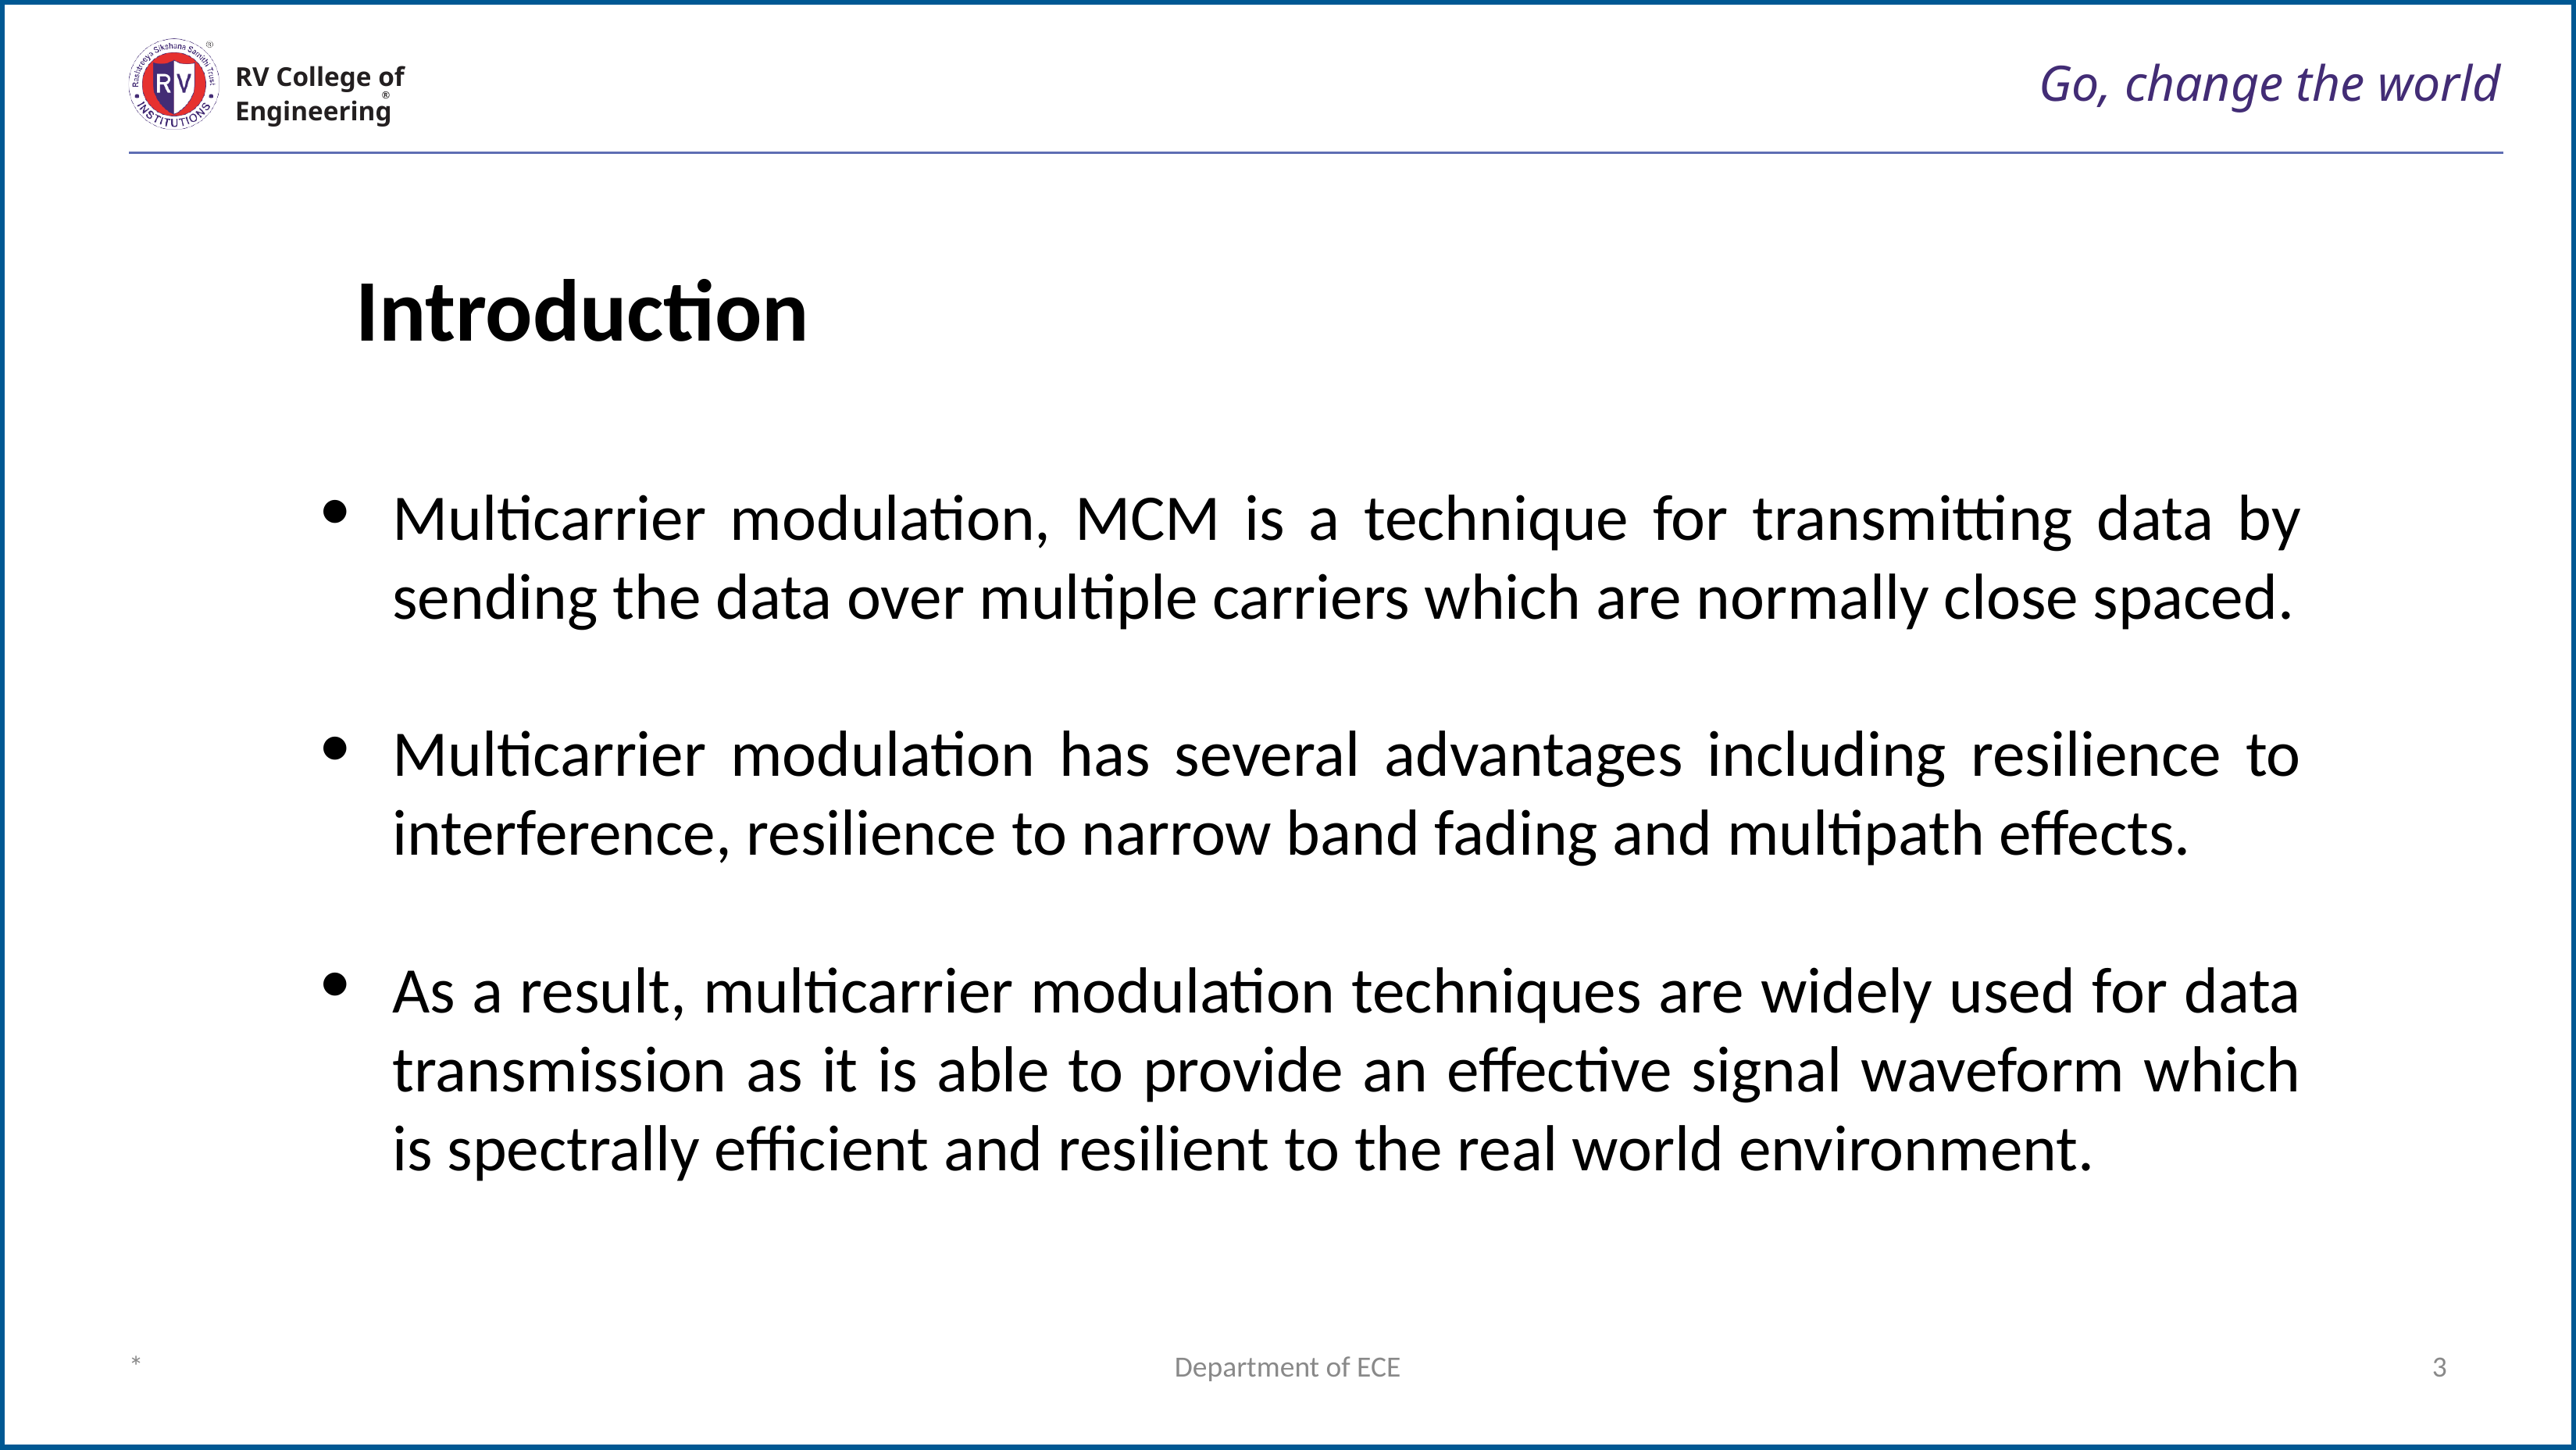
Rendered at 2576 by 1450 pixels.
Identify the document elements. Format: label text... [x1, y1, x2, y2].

title Go, change the world [2029, 52, 2502, 112]
text_box Department of ECE [876, 1348, 1700, 1421]
text_box * [128, 1348, 722, 1421]
text_box [0, 0, 2576, 1450]
text_box ‹#› [1854, 1348, 2447, 1421]
text_box RV College of Engineering [233, 55, 409, 120]
text_box [128, 38, 219, 130]
text_box Introduction [354, 251, 1667, 360]
text_box Multicarrier modulation, MCM is a technique for transmitting data by sending the data over multiple carriers which are normally close spaced. Multicarrier modulation has several advantages including resilience to interference, resilience to narrow band fading and multipath effects. As a result, multicarrier modulation techniques are widely used for data transmission as it is able to provide an effective signal waveform which is spectrally efficient and resilient to the real world environment. [317, 472, 2303, 1202]
